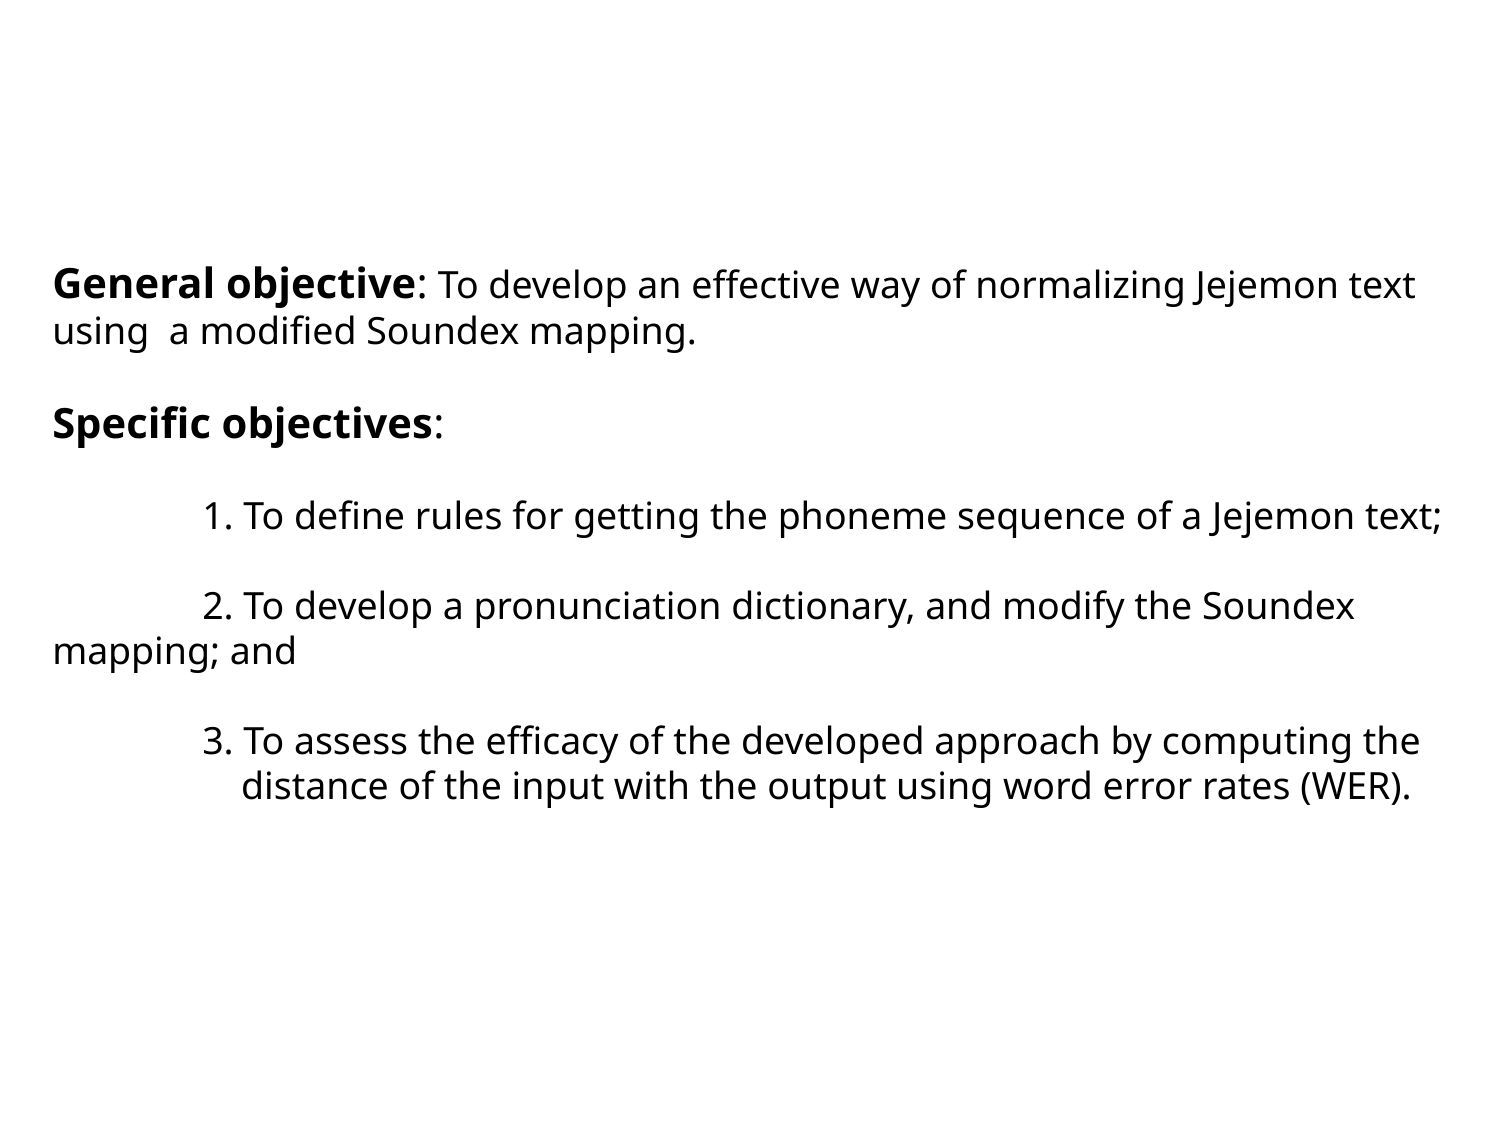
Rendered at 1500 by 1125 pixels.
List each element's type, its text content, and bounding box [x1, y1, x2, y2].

text_box General objective: To develop an effective way of normalizing Jejemon text using a modified Soundex mapping. Specific objectives: 1. To define rules for getting the phoneme sequence of a Jejemon text; 2. To develop a pronunciation dictionary, and modify the Soundex mapping; and 3. To assess the efficacy of the developed approach by computing the distance of the input with the output using word error rates (WER). [37, 249, 1500, 815]
